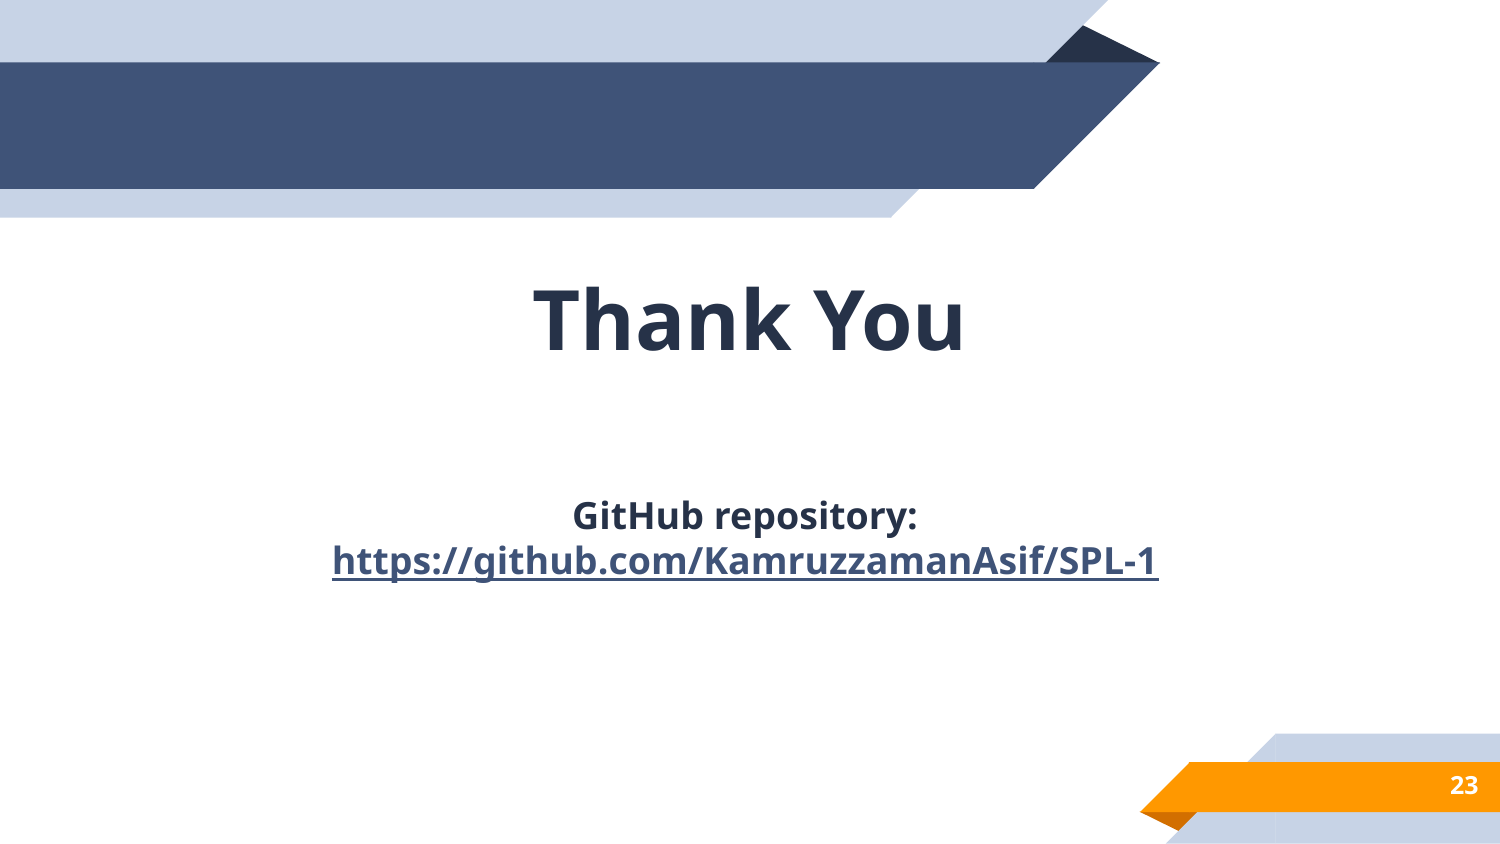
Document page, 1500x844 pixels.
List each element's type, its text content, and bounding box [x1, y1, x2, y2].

slide_number 23 [1249, 760, 1494, 813]
list Thank You GitHub repository: https://github.com/KamruzzamanAsif/SPL-1 [133, 252, 1350, 700]
